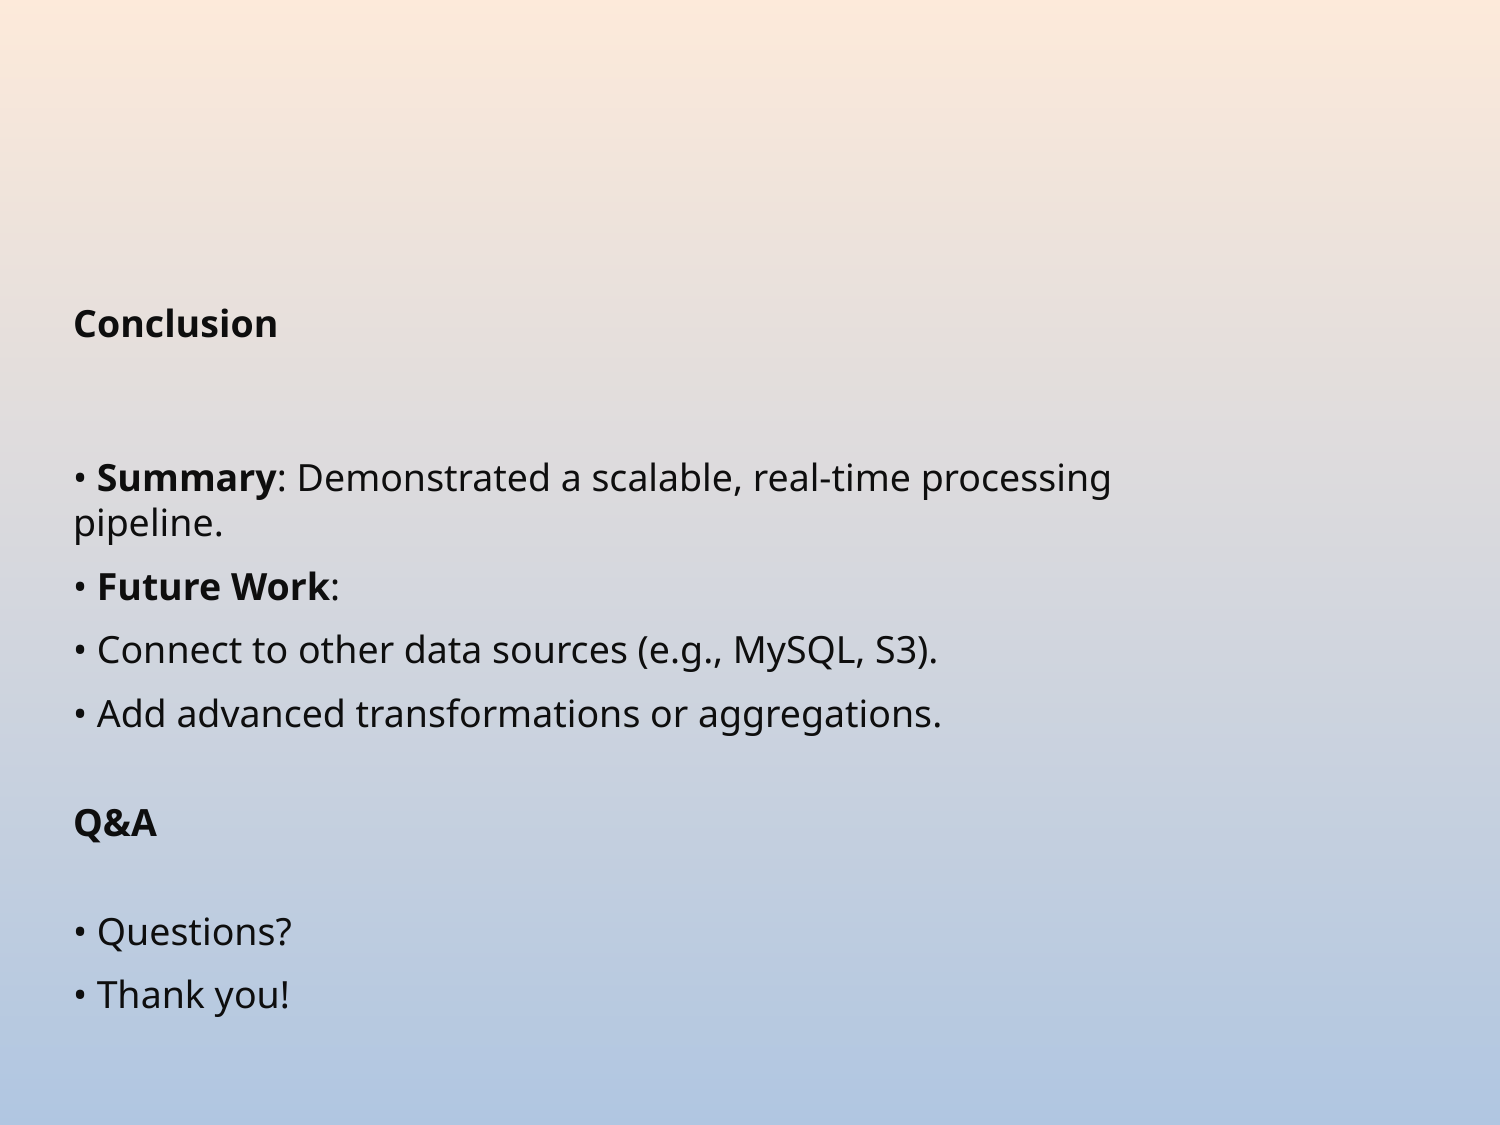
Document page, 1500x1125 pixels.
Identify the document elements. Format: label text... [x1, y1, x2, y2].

text_box Conclusion • Summary: Demonstrated a scalable, real-time processing pipeline. • Future Work: • Connect to other data sources (e.g., MySQL, S3). • Add advanced transformations or aggregations. Q&A • Questions? • Thank you! [58, 292, 1225, 1088]
